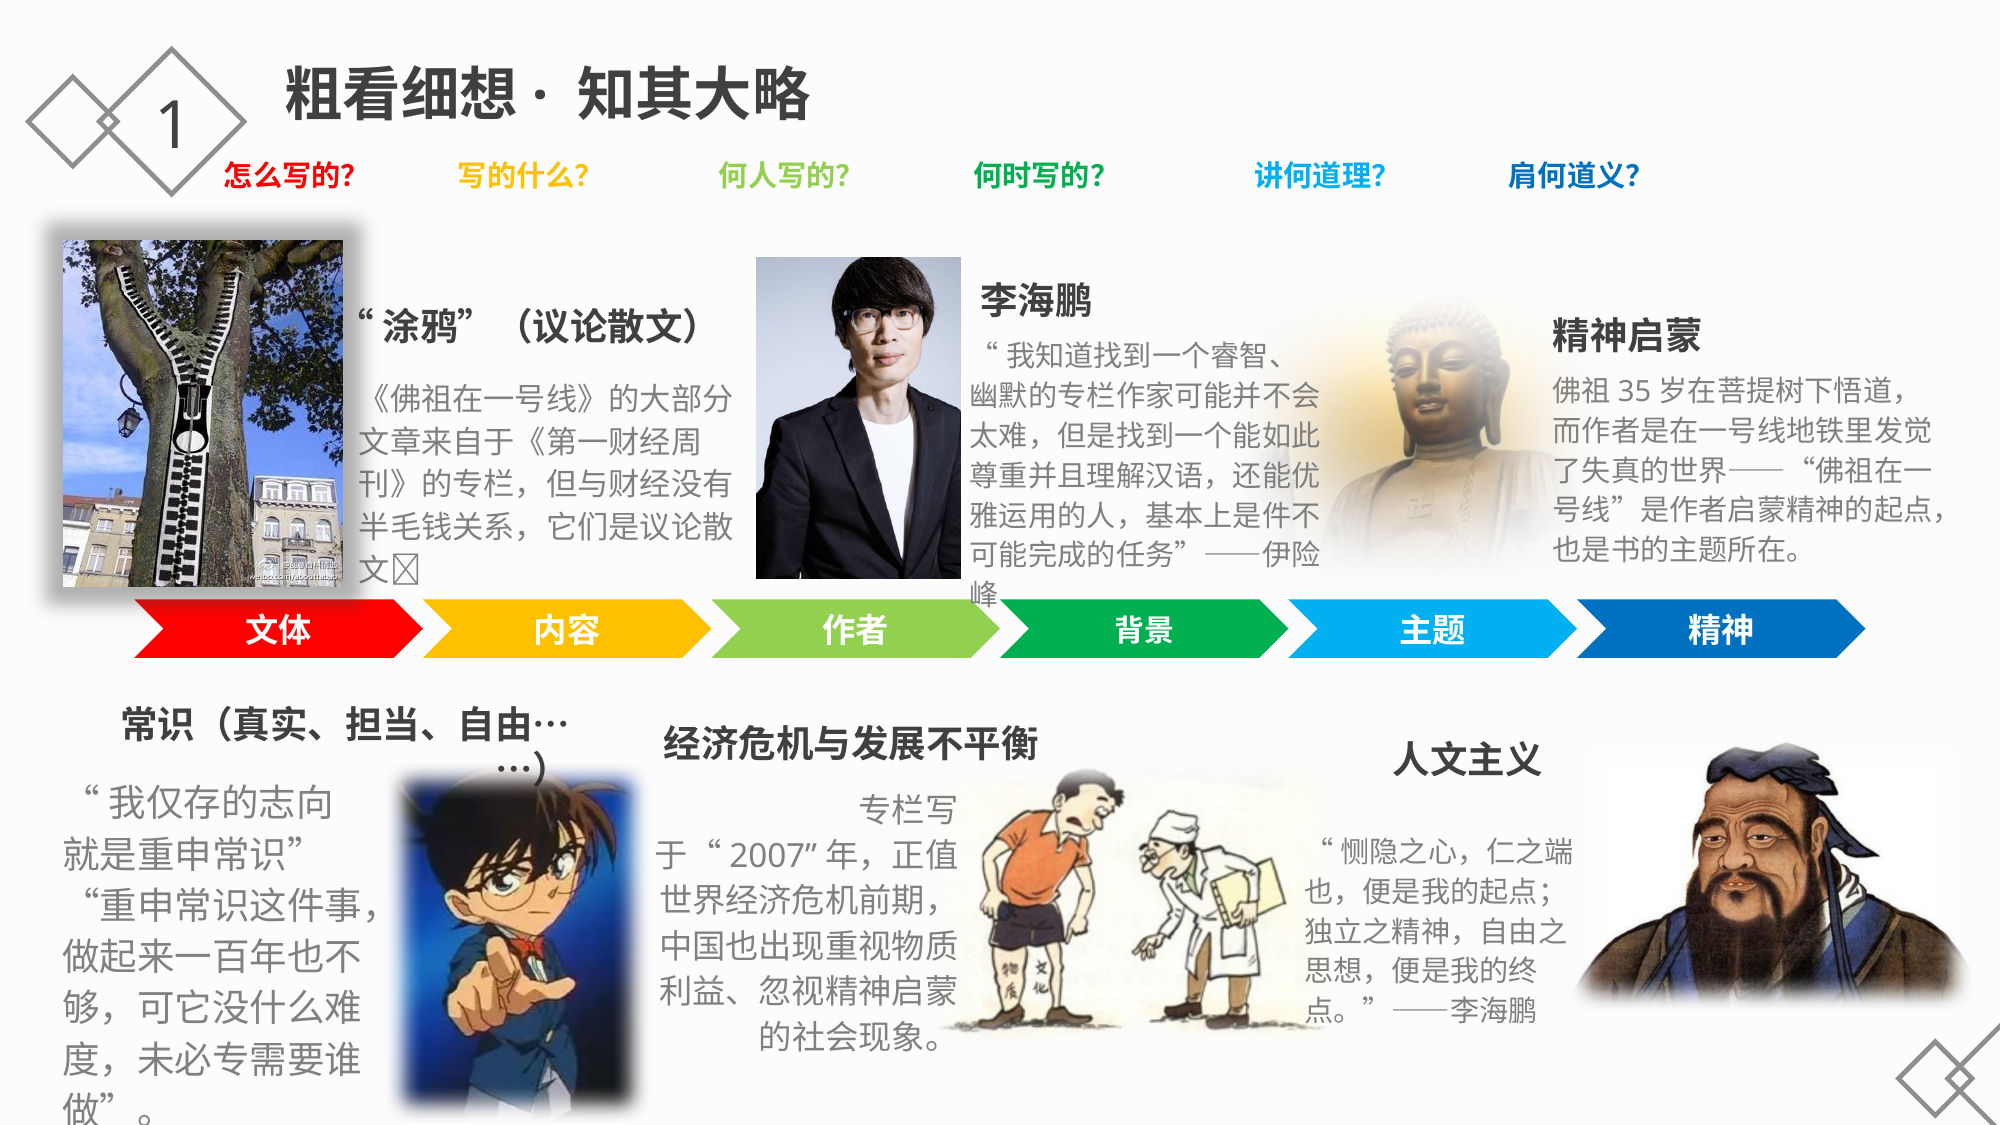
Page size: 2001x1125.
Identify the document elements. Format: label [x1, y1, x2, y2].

text_box [1207, 599, 1974, 1038]
text_box [32, 599, 712, 1125]
text_box [28, 49, 2000, 1125]
text_box [1342, 275, 1958, 658]
text_box [63, 240, 752, 658]
text_box [752, 257, 1342, 658]
